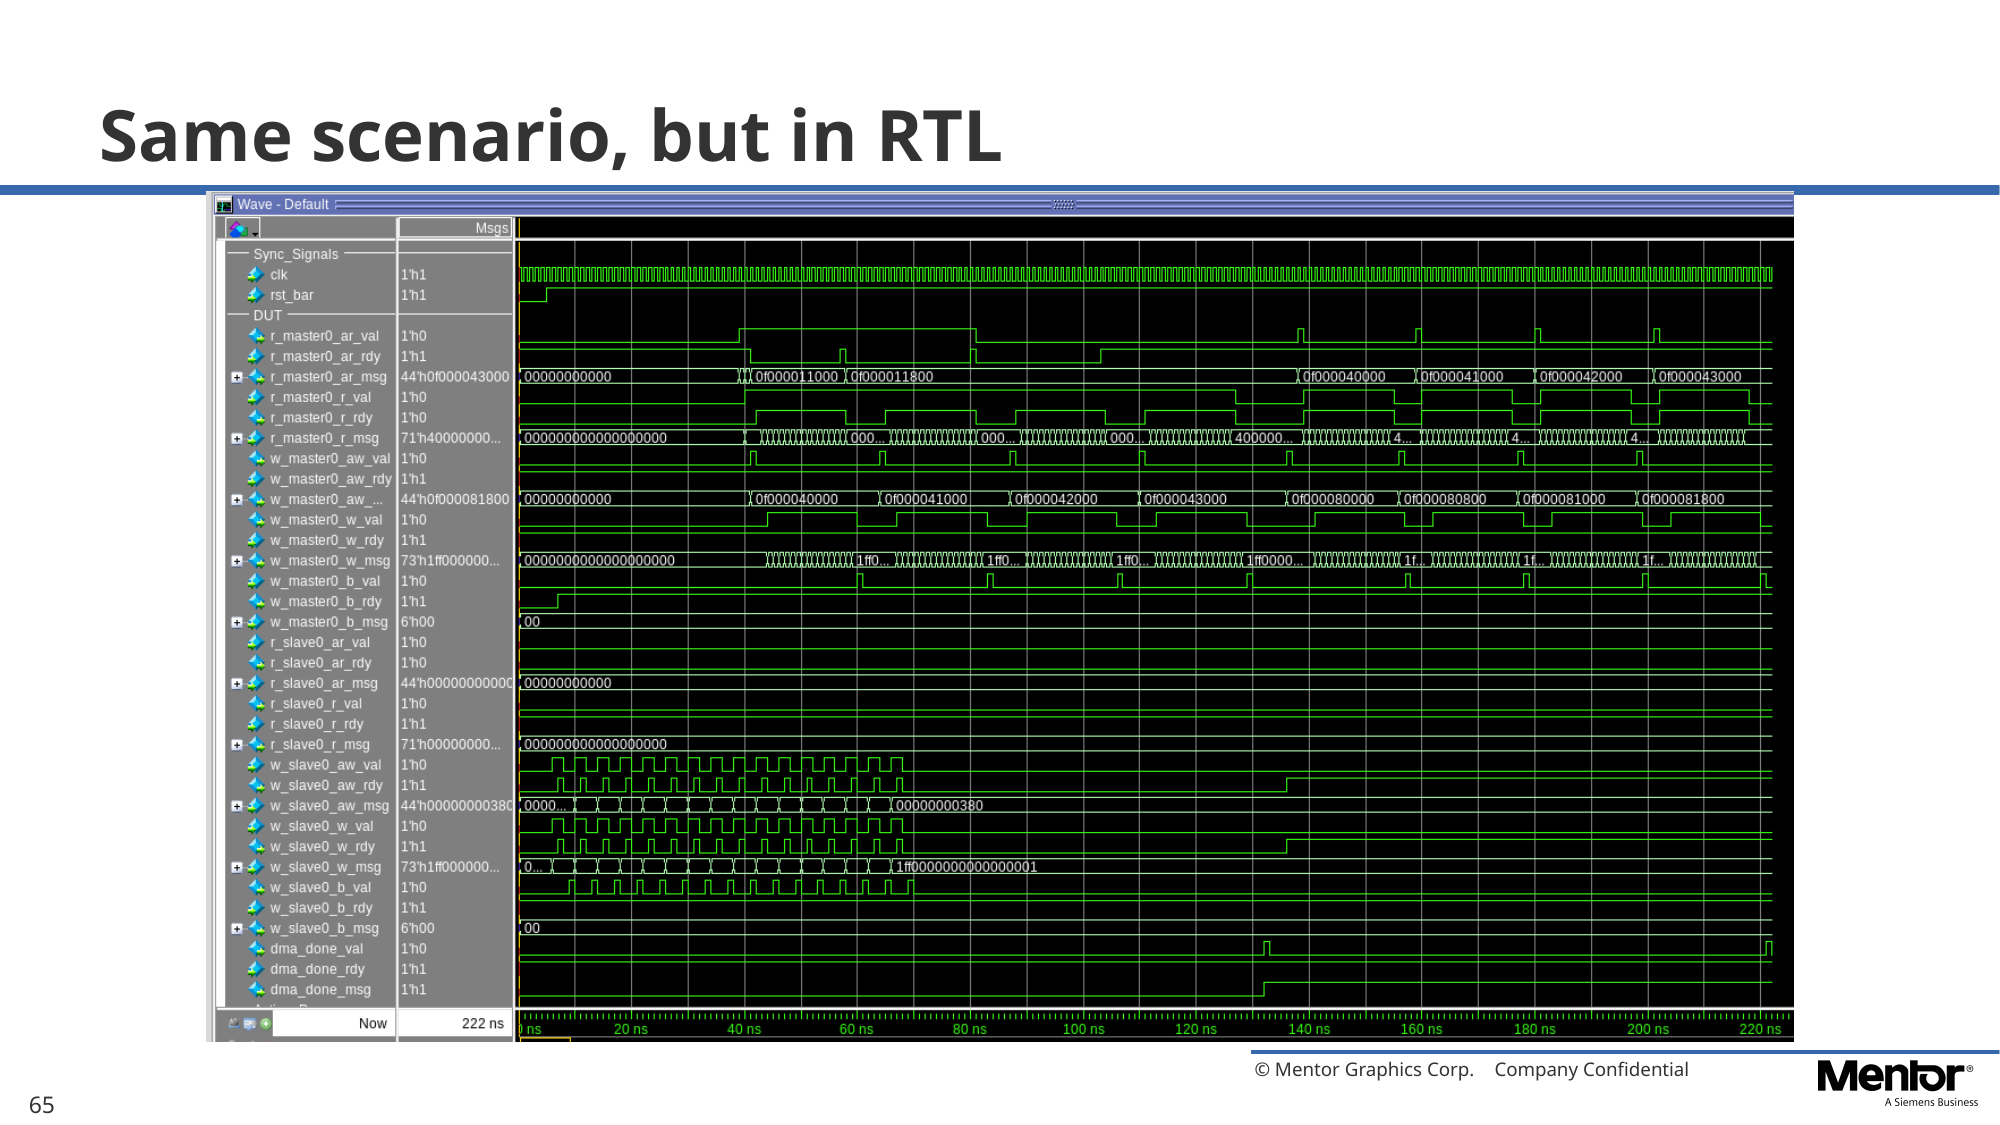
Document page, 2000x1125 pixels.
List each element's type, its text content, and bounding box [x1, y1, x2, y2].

title Same scenario, but in RTL [0, 0, 2000, 186]
picture [205, 191, 1794, 1042]
slide_number 65 [0, 1087, 84, 1125]
picture [1818, 1060, 1978, 1106]
